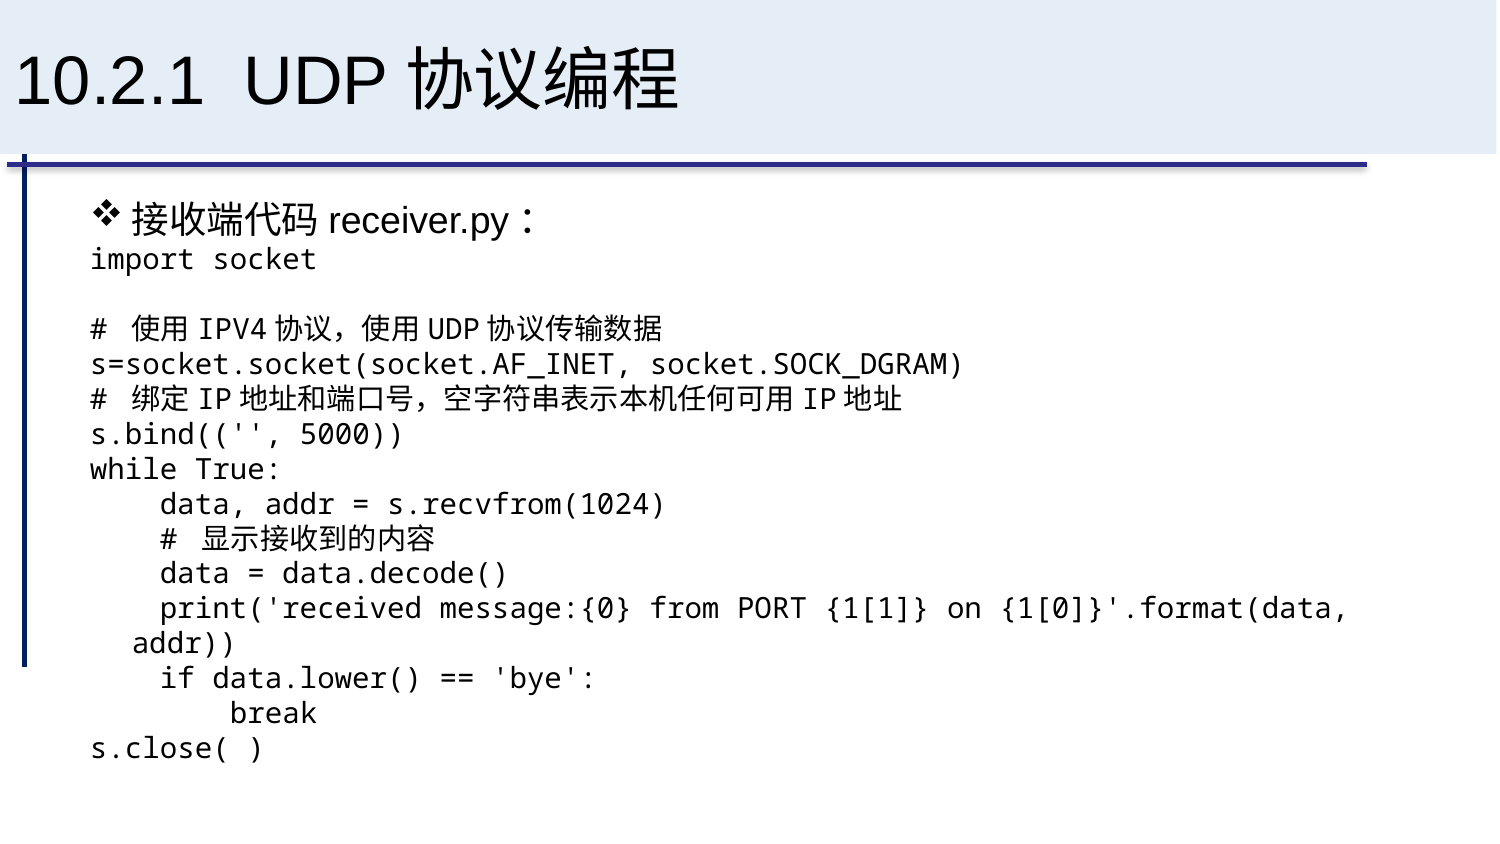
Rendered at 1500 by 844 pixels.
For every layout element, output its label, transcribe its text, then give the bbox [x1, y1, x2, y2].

title 10.2.1 UDP协议编程 [0, 0, 1497, 154]
list 接收端代码receiver.py： import socket # 使用IPV4协议，使用UDP协议传输数据 s=socket.socket(socket.AF_INET, socket.SOCK_DGRAM) # 绑定IP地址和端口号，空字符串表示本机任何可用IP地址 s.bind(('', 5000)) while True: data, addr = s.recvfrom(1024) # 显示接收到的内容 data = data.decode() print('received message:{0} from PORT {1[1]} on {1[0]}'.format(data, addr)) if data.lower() == 'bye': break s.close( ) [74, 196, 1426, 755]
